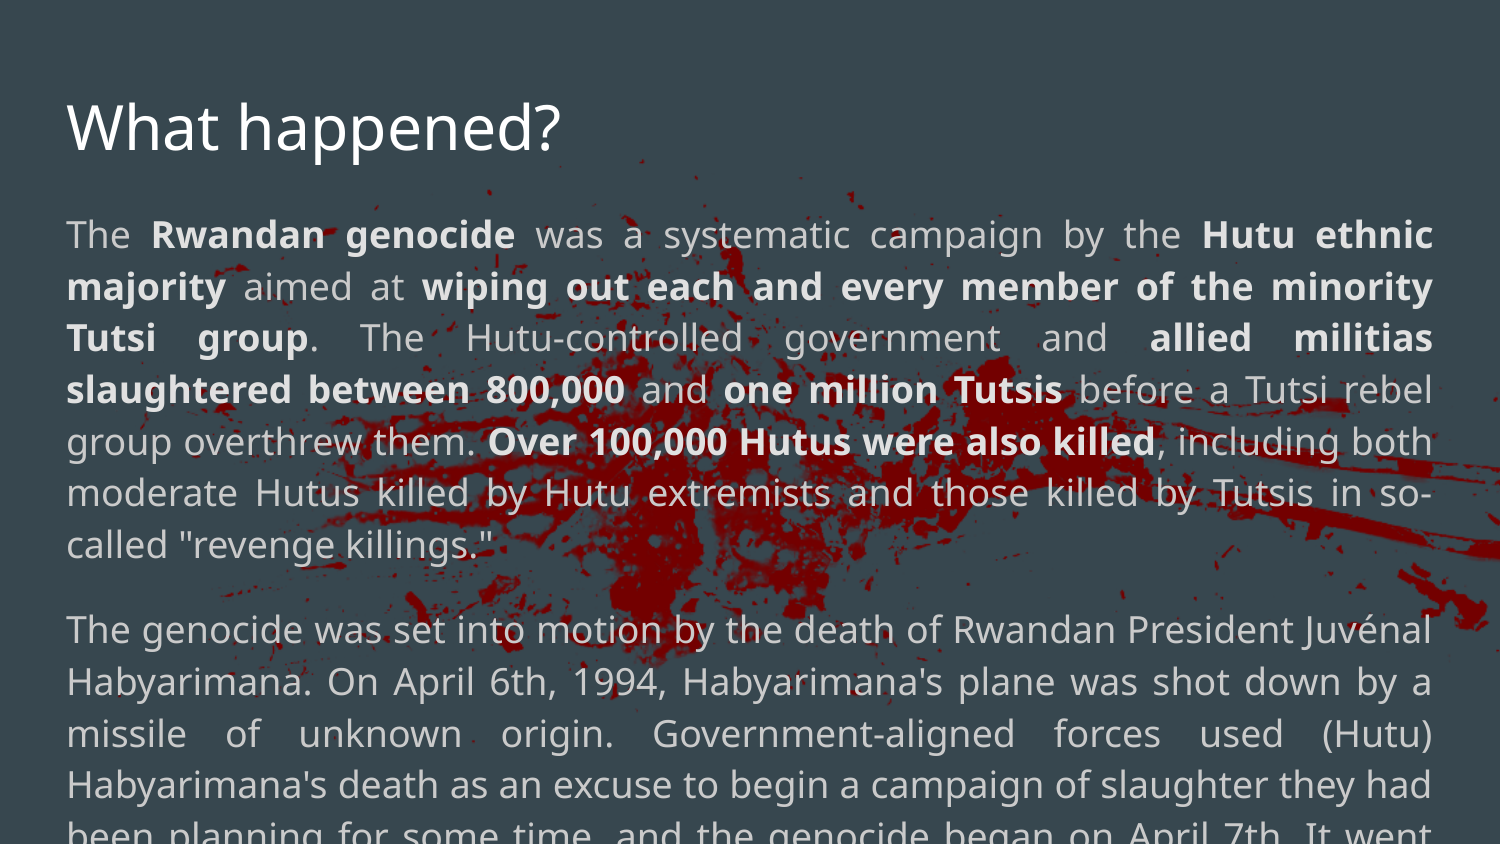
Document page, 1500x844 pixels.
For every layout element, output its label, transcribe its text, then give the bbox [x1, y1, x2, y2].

list The Rwandan genocide was a systematic campaign by the Hutu ethnic majority aimed at wiping out each and every member of the minority Tutsi group. The Hutu-controlled government and allied militias slaughtered between 800,000 and one million Tutsis before a Tutsi rebel group overthrew them. Over 100,000 Hutus were also killed, including both moderate Hutus killed by Hutu extremists and those killed by Tutsis in so-called "revenge killings." The genocide was set into motion by the death of Rwandan President Juvénal Habyarimana. On April 6th, 1994, Habyarimana's plane was shot down by a missile of unknown origin. Government-aligned forces used (Hutu) Habyarimana's death as an excuse to begin a campaign of slaughter they had been planning for some time, and the genocide began on April 7th. It went on for about 100 days. [51, 189, 1449, 750]
picture [89, 84, 1500, 802]
title What happened? [51, 72, 1449, 167]
